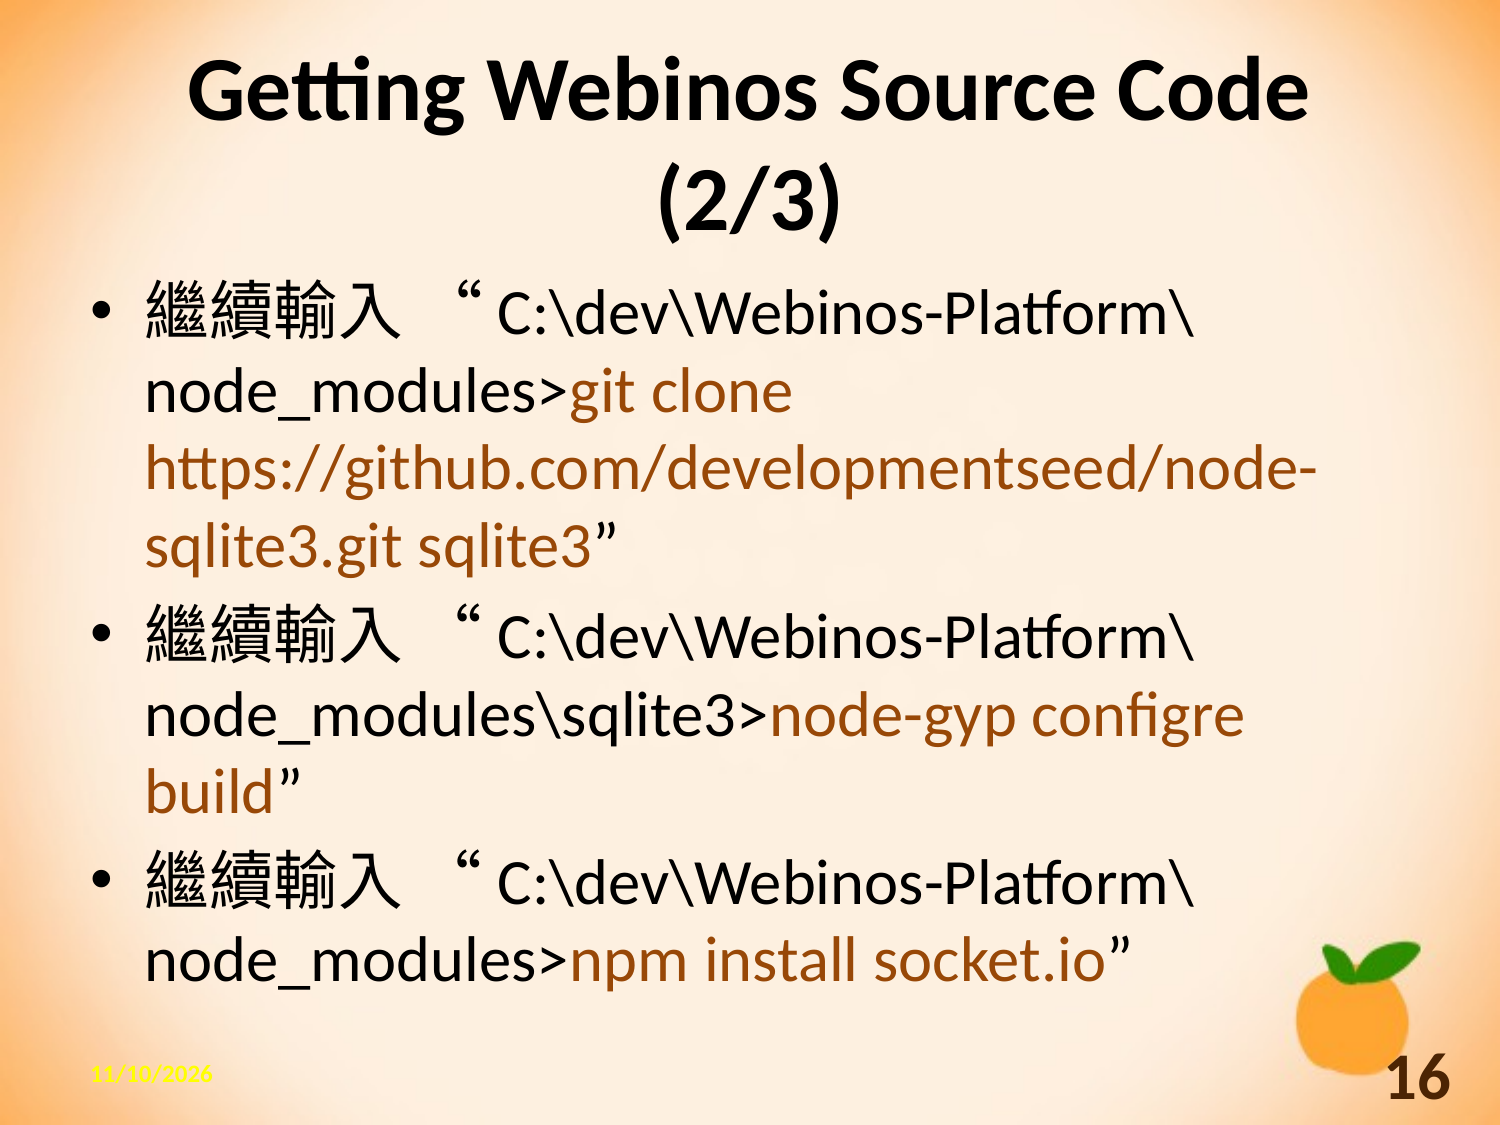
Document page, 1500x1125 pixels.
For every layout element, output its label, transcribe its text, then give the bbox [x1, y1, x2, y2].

picture [0, 0, 1500, 1125]
slide_number 16 [1116, 1042, 1467, 1103]
list 繼續輸入 “C:\dev\Webinos-Platform\node_modules>git clone https://github.com/developmentseed/node-sqlite3.git sqlite3” 繼續輸入 “C:\dev\Webinos-Platform\node_modules\sqlite3>node-gyp configre build” 繼續輸入 “C:\dev\Webinos-Platform\node_modules>npm install socket.io” [75, 262, 1425, 1005]
title Getting Webinos Source Code (2/3) [75, 45, 1425, 233]
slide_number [75, 1042, 425, 1103]
